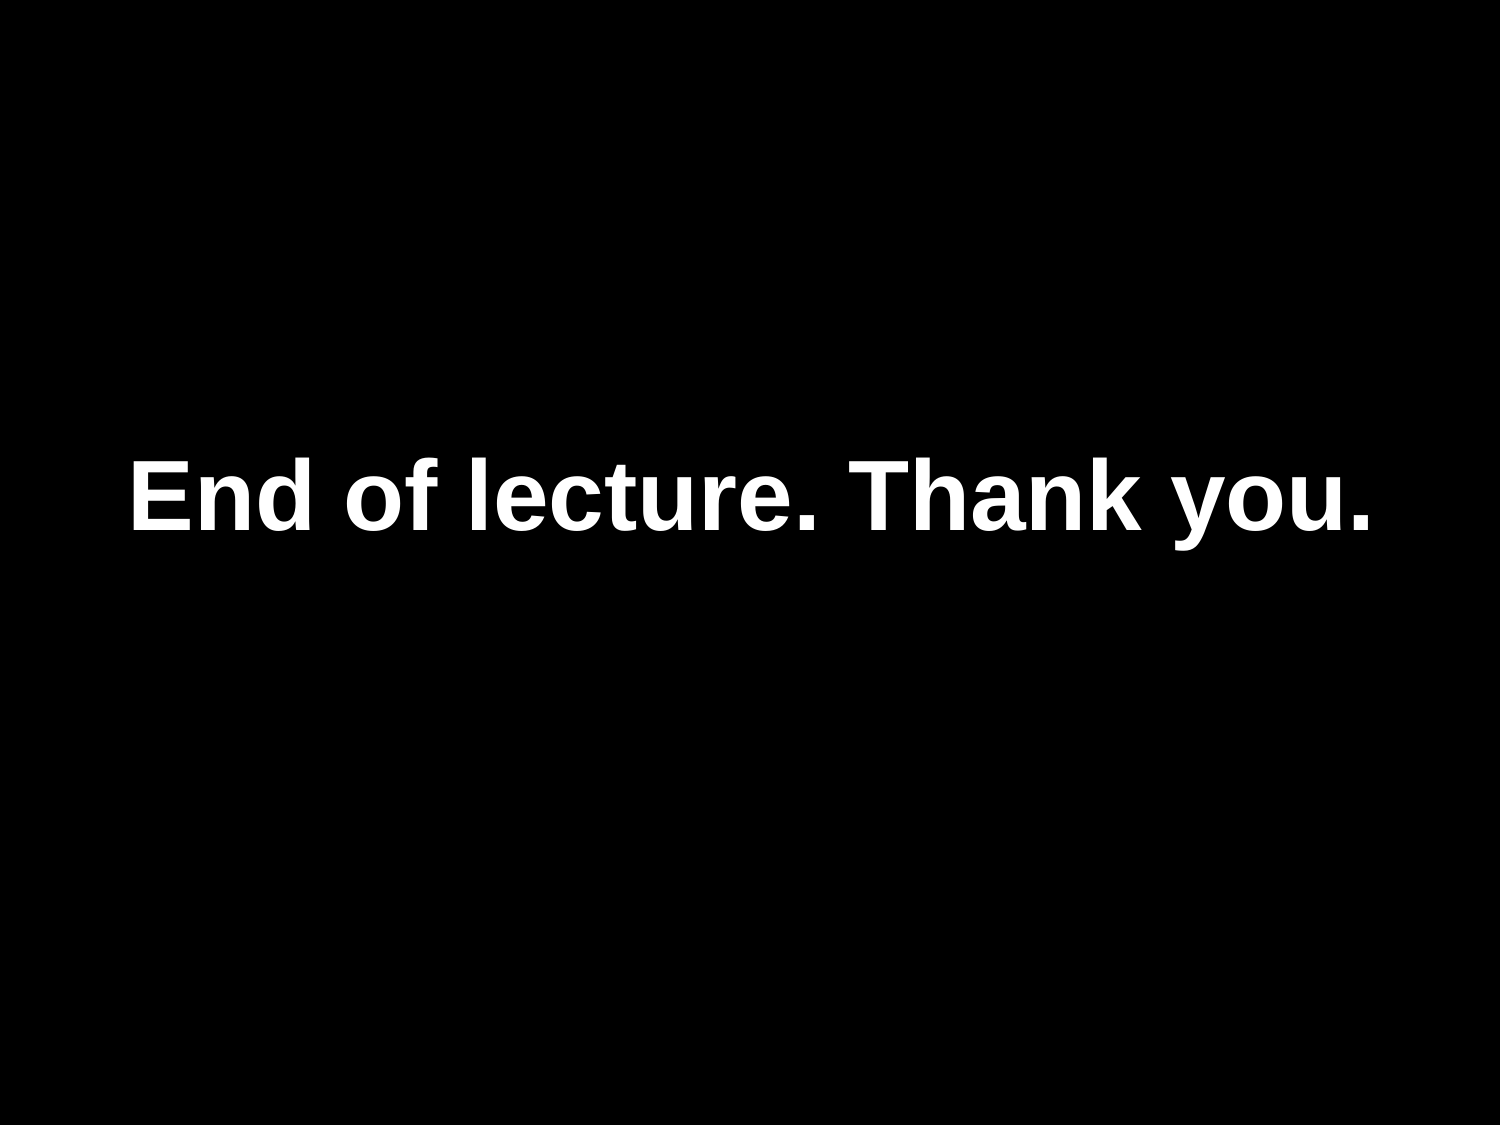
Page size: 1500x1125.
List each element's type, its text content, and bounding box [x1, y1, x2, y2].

title End of lecture. Thank you. [19, 415, 1485, 543]
